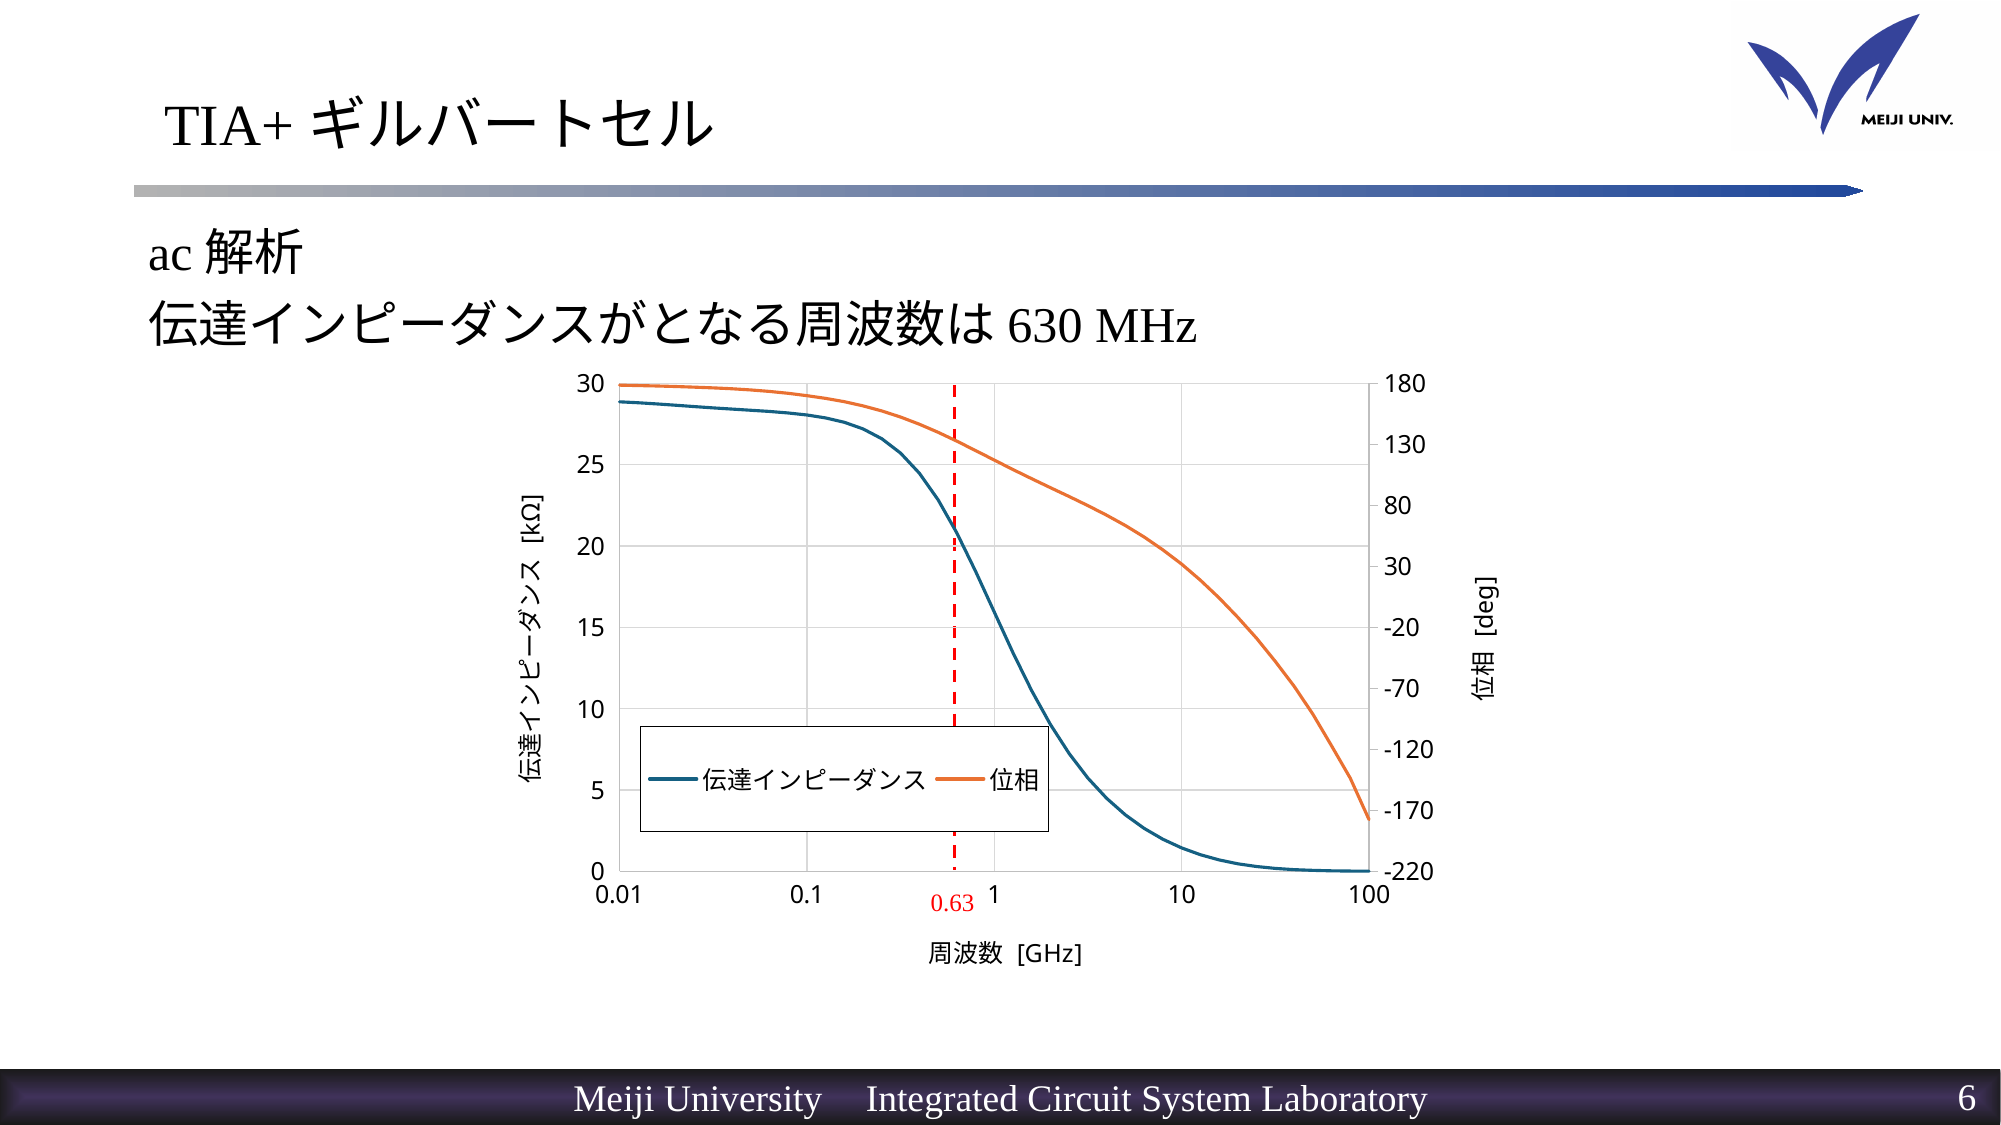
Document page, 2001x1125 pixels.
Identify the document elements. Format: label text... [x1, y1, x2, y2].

title TIA+ギルバートセル [149, 42, 1845, 202]
chart [457, 345, 1543, 998]
picture [1731, 1, 2000, 151]
